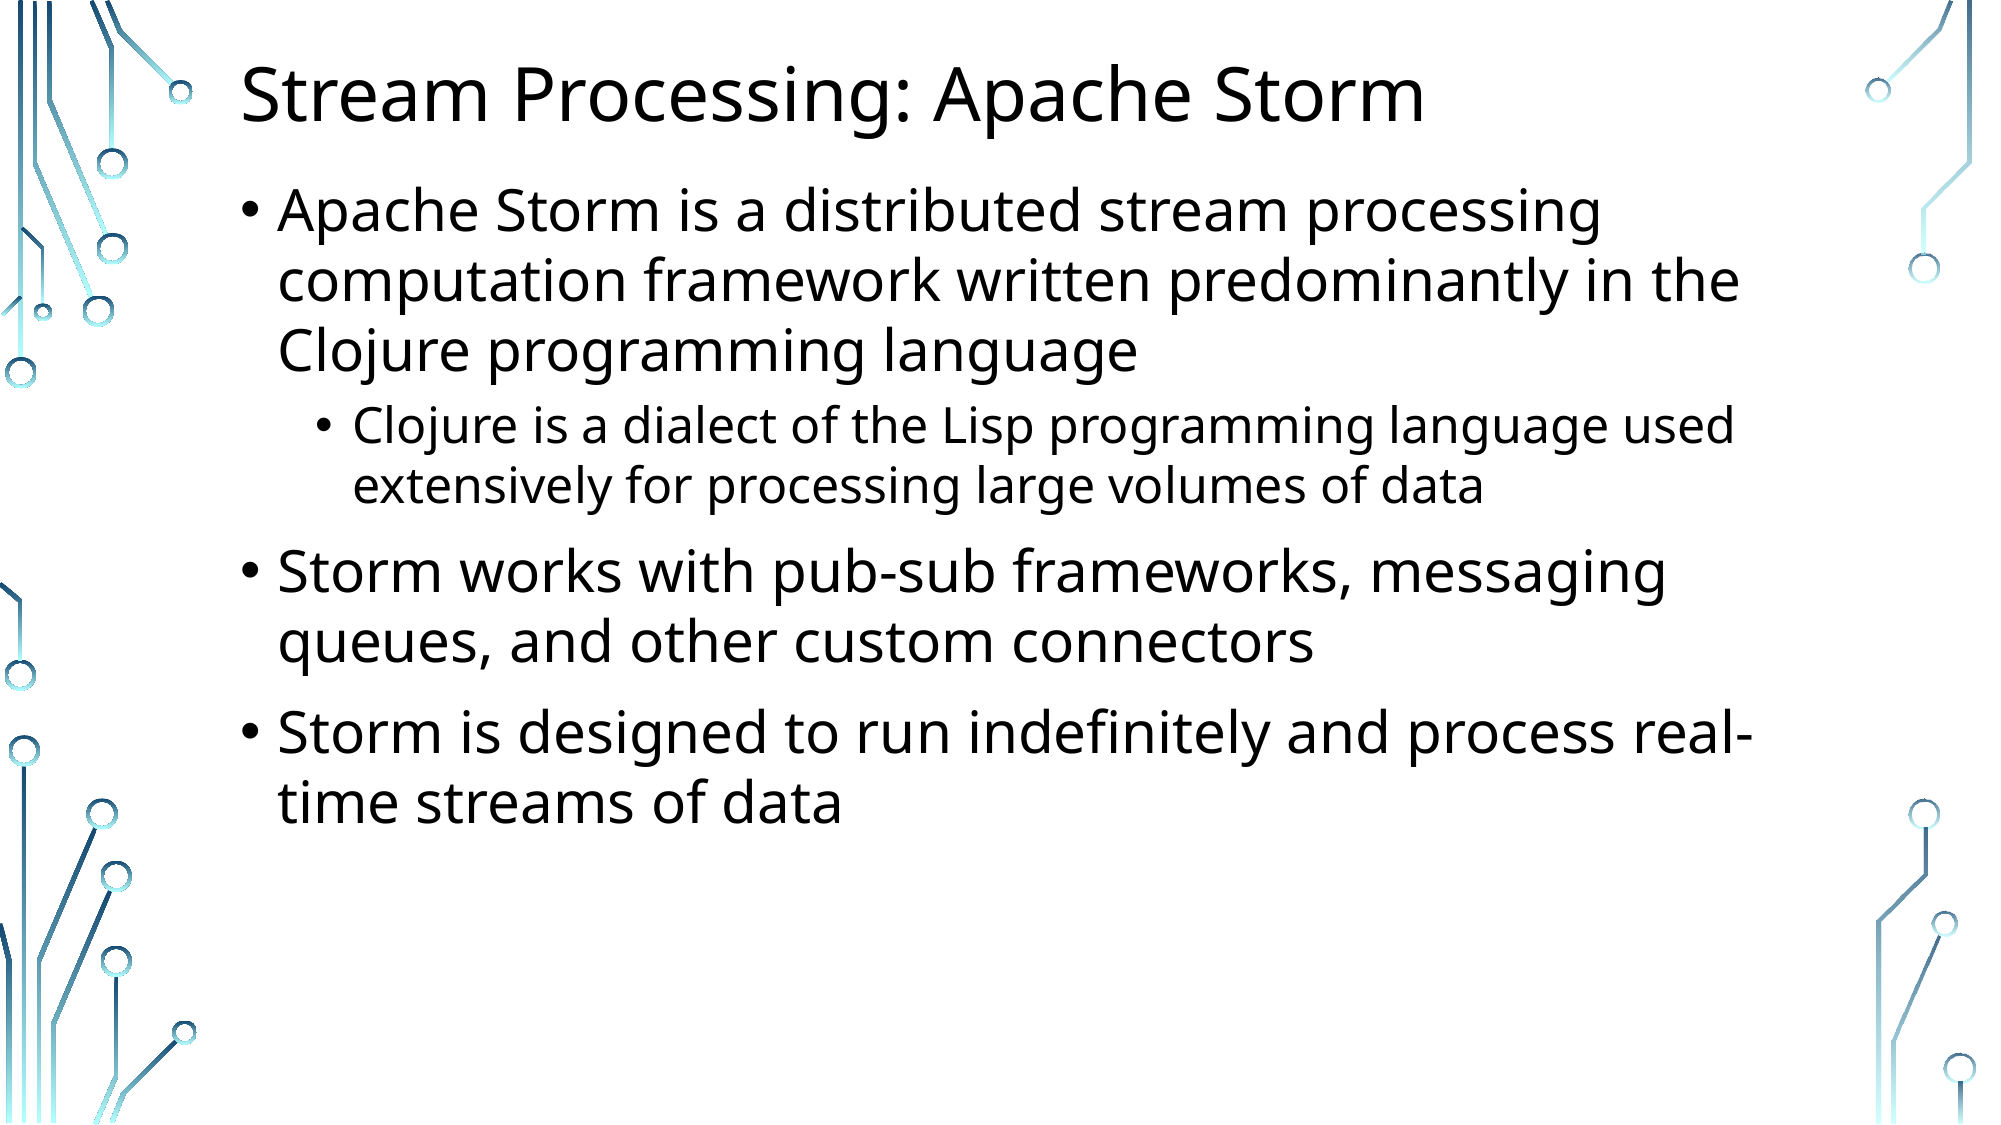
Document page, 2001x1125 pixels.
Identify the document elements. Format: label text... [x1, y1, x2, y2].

title Stream Processing: Apache Storm [225, 40, 1813, 155]
list Apache Storm is a distributed stream processing computation framework written predominantly in the Clojure programming language Clojure is a dialect of the Lisp programming language used extensively for processing large volumes of data Storm works with pub-sub frameworks, messaging queues, and other custom connectors Storm is designed to run indefinitely and process real-time streams of data [225, 166, 1843, 1085]
